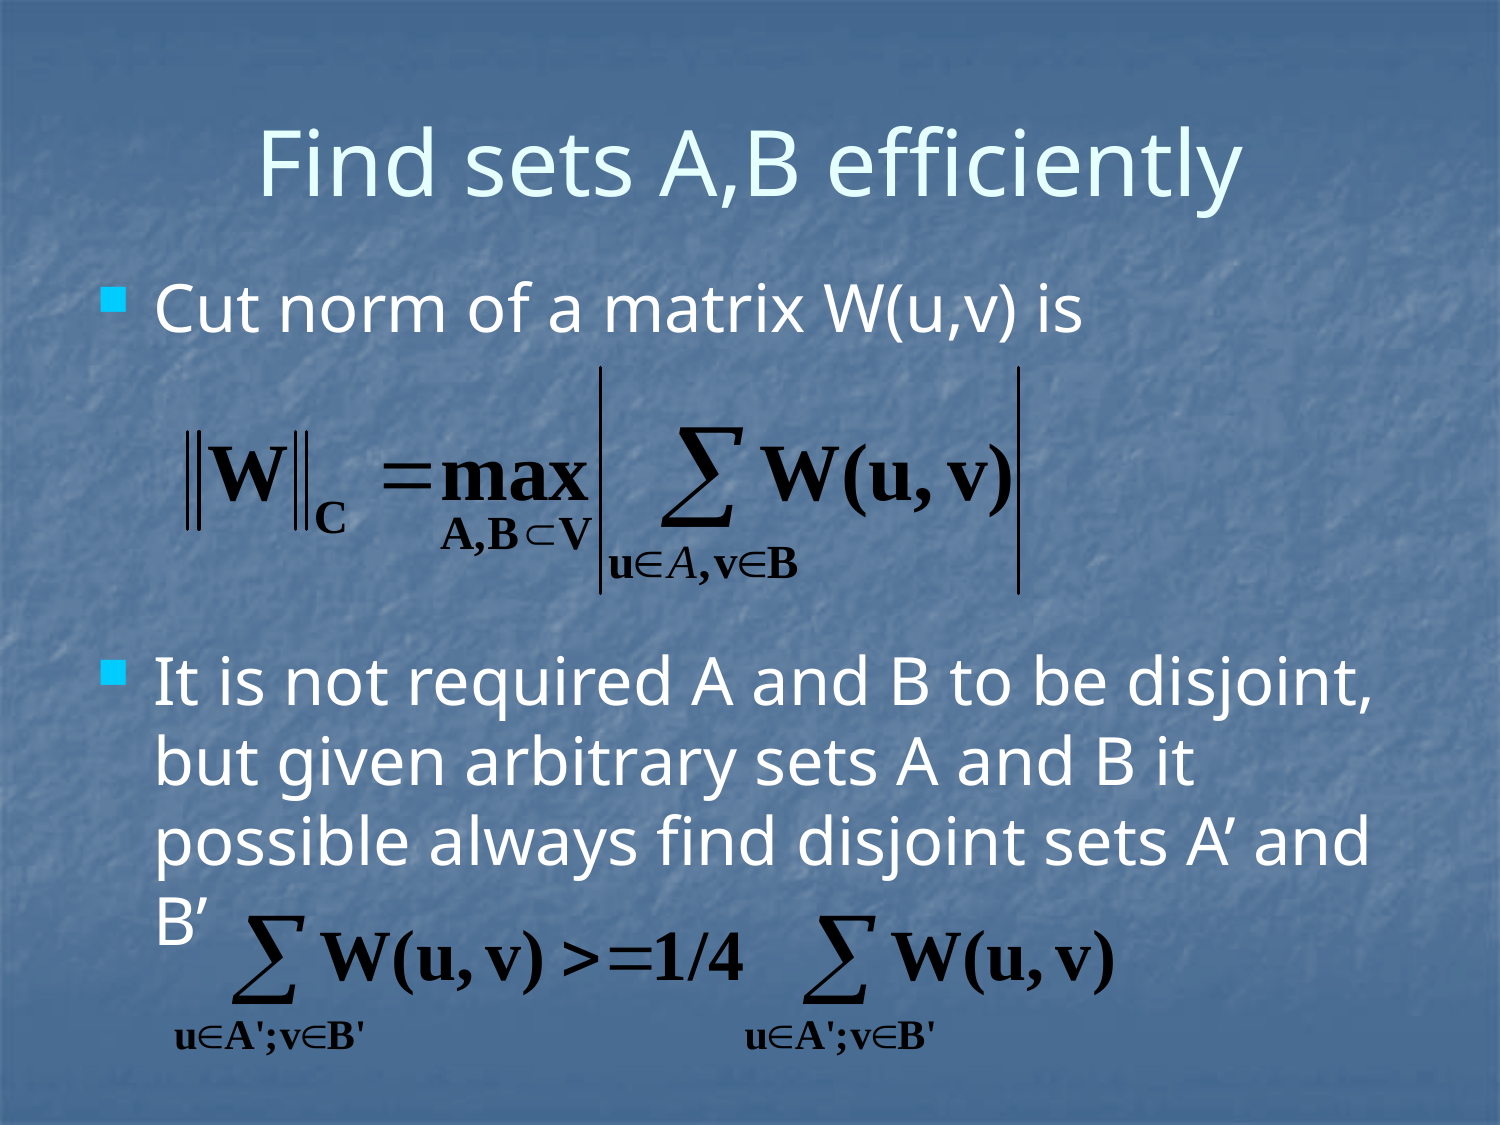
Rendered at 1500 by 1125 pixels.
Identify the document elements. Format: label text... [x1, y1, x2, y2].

title Find sets A,B efficiently [74, 62, 1426, 258]
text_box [172, 351, 1041, 610]
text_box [163, 902, 1126, 1071]
list Cut norm of a matrix W(u,v) is It is not required A and B to be disjoint, but given arbitrary sets A and B it possible always find disjoint sets A’ and B’ [81, 257, 1433, 934]
